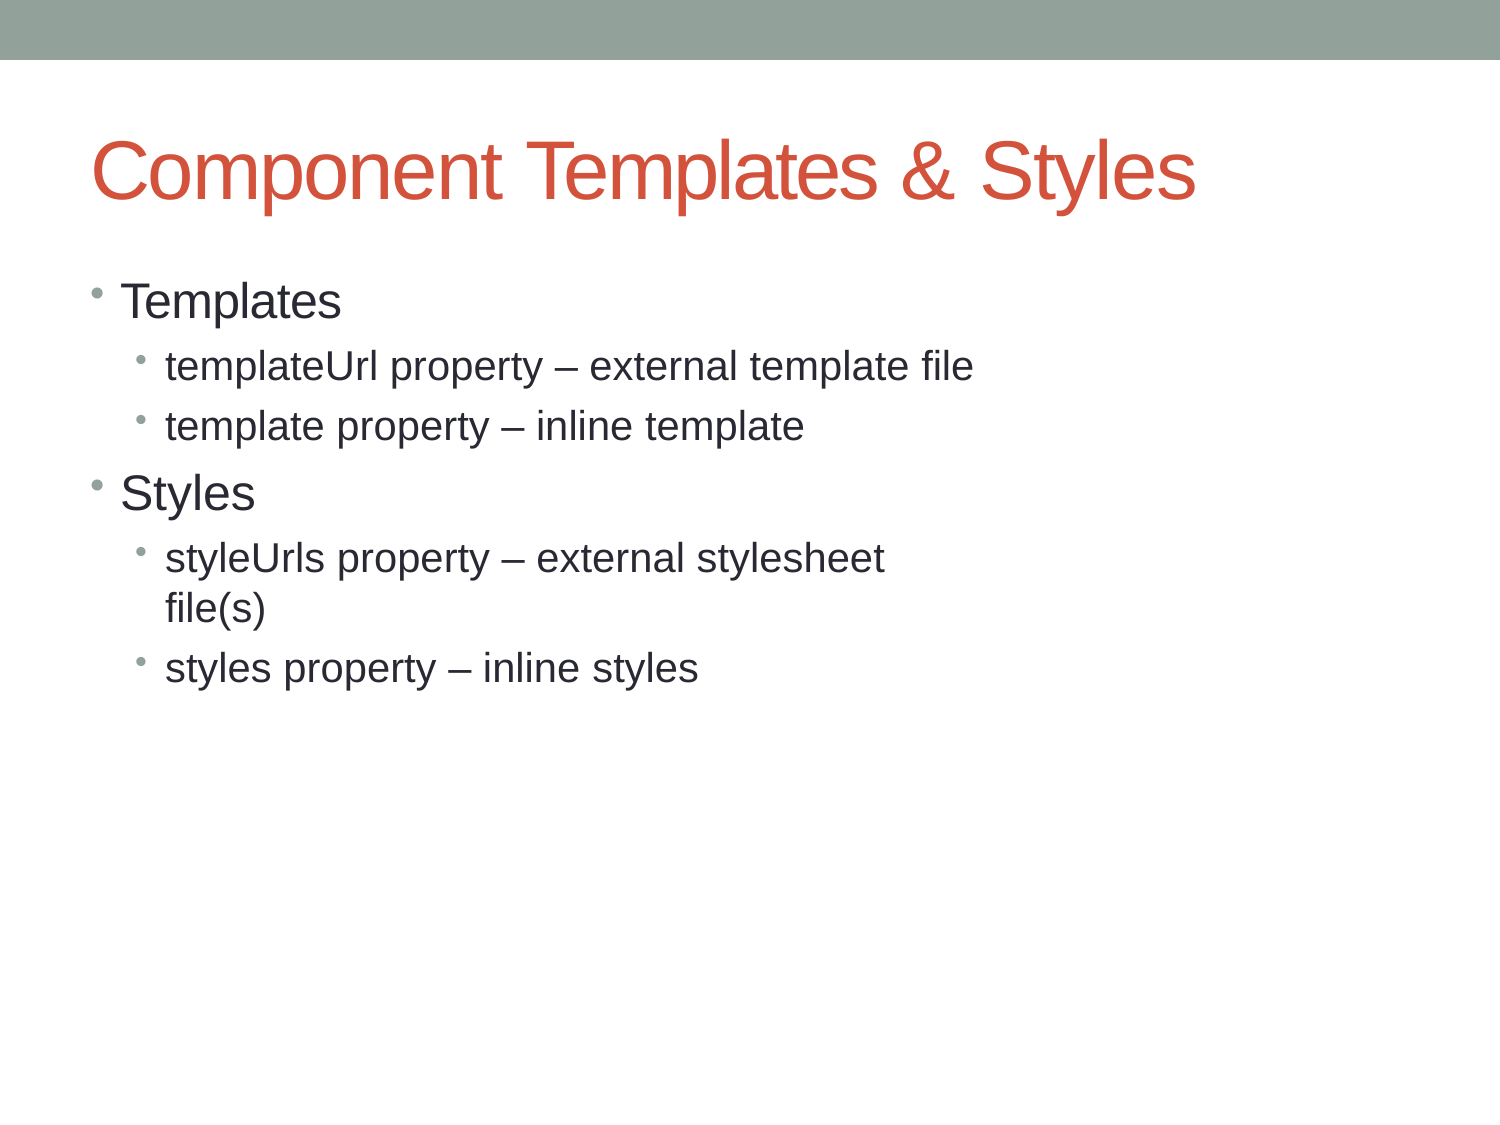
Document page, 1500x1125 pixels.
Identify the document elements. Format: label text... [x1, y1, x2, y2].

text_box Templates templateUrl property – external template file template property – inline template Styles styleUrls property – external stylesheet file(s) styles property – inline styles [87, 254, 998, 691]
title Component Templates & Styles [87, 114, 1198, 317]
